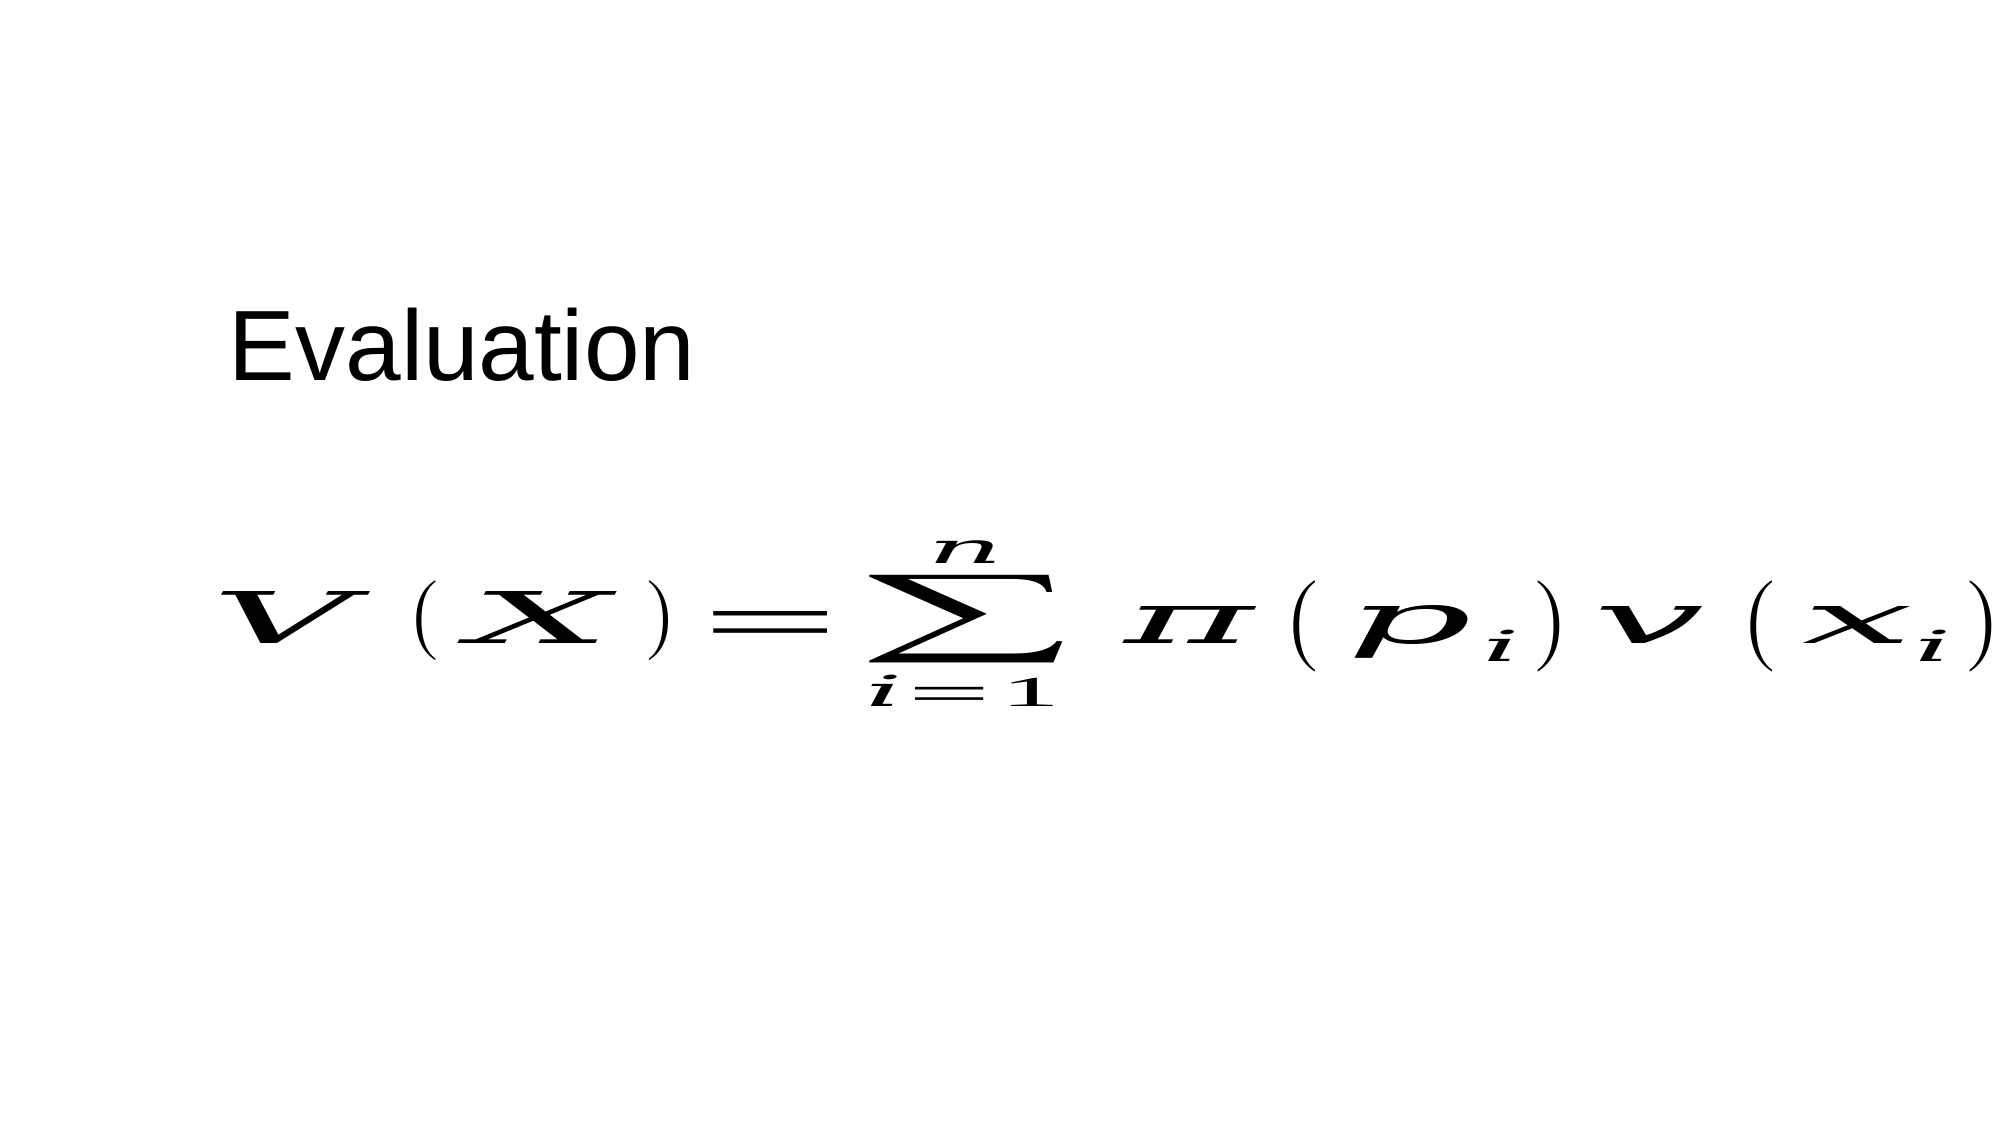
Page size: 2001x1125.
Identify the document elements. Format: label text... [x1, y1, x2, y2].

text_box Evaluation [214, 272, 711, 408]
